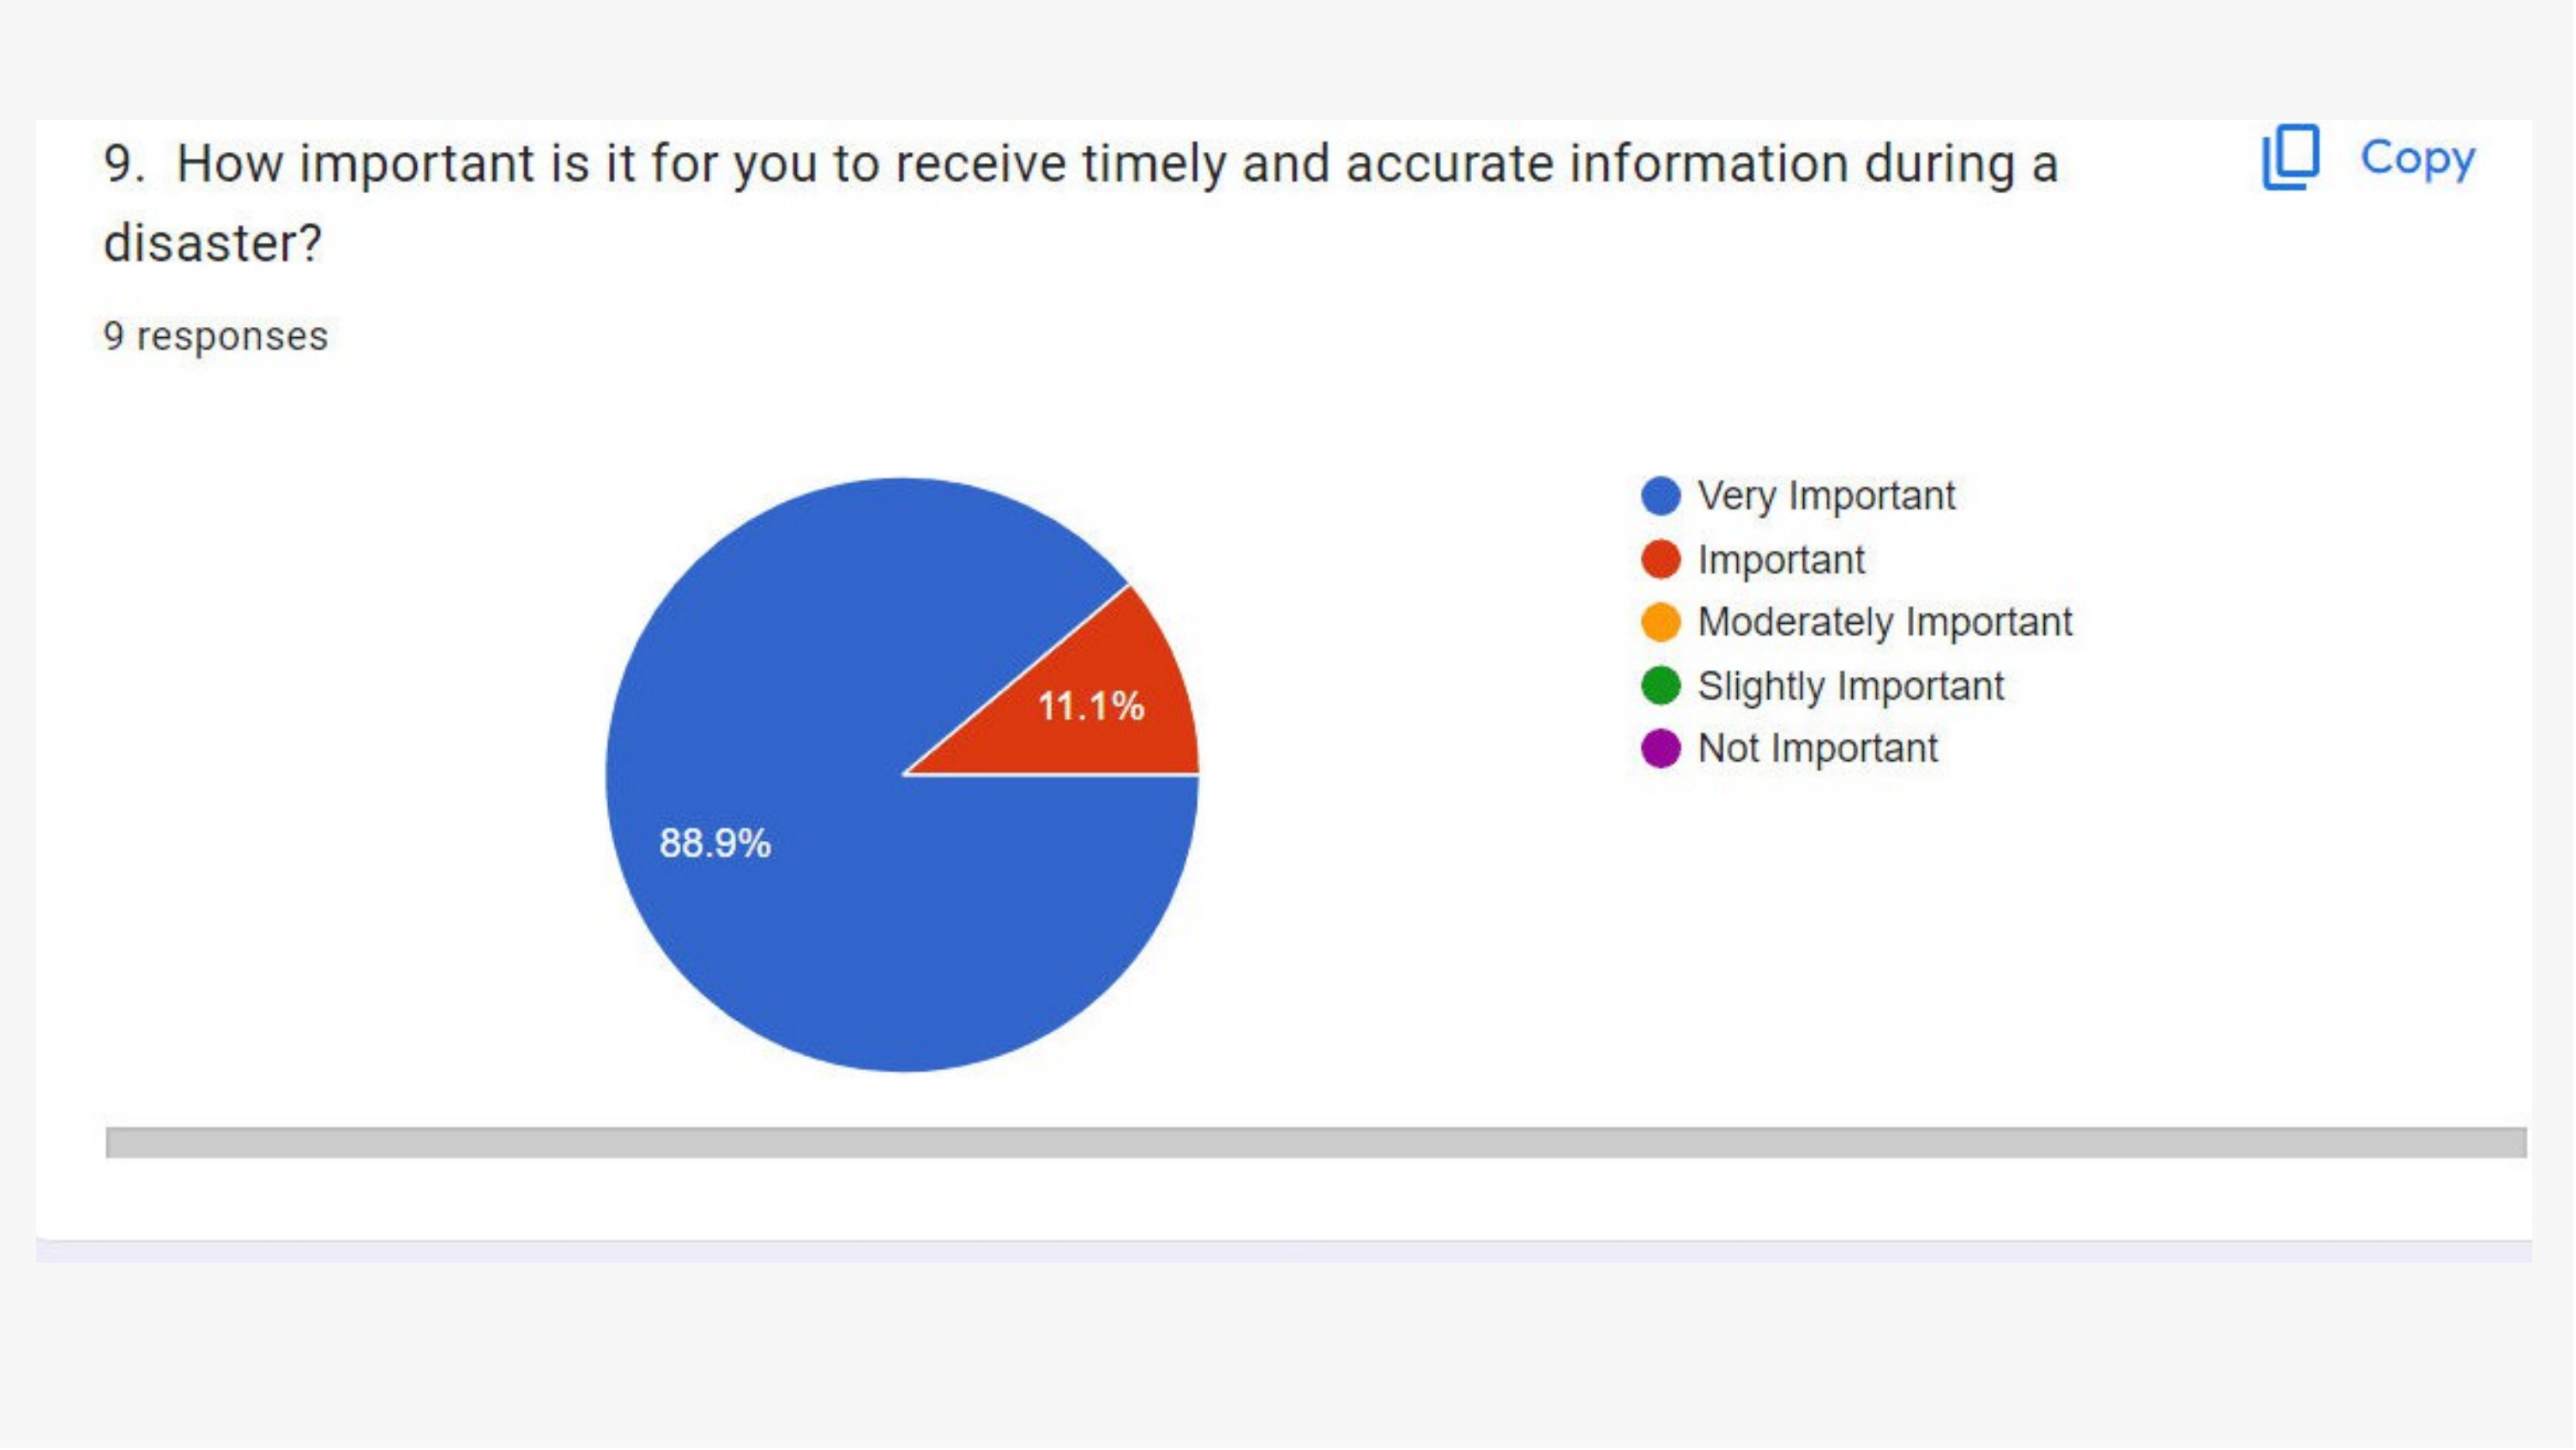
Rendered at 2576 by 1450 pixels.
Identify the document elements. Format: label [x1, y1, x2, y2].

picture [36, 120, 2532, 1264]
